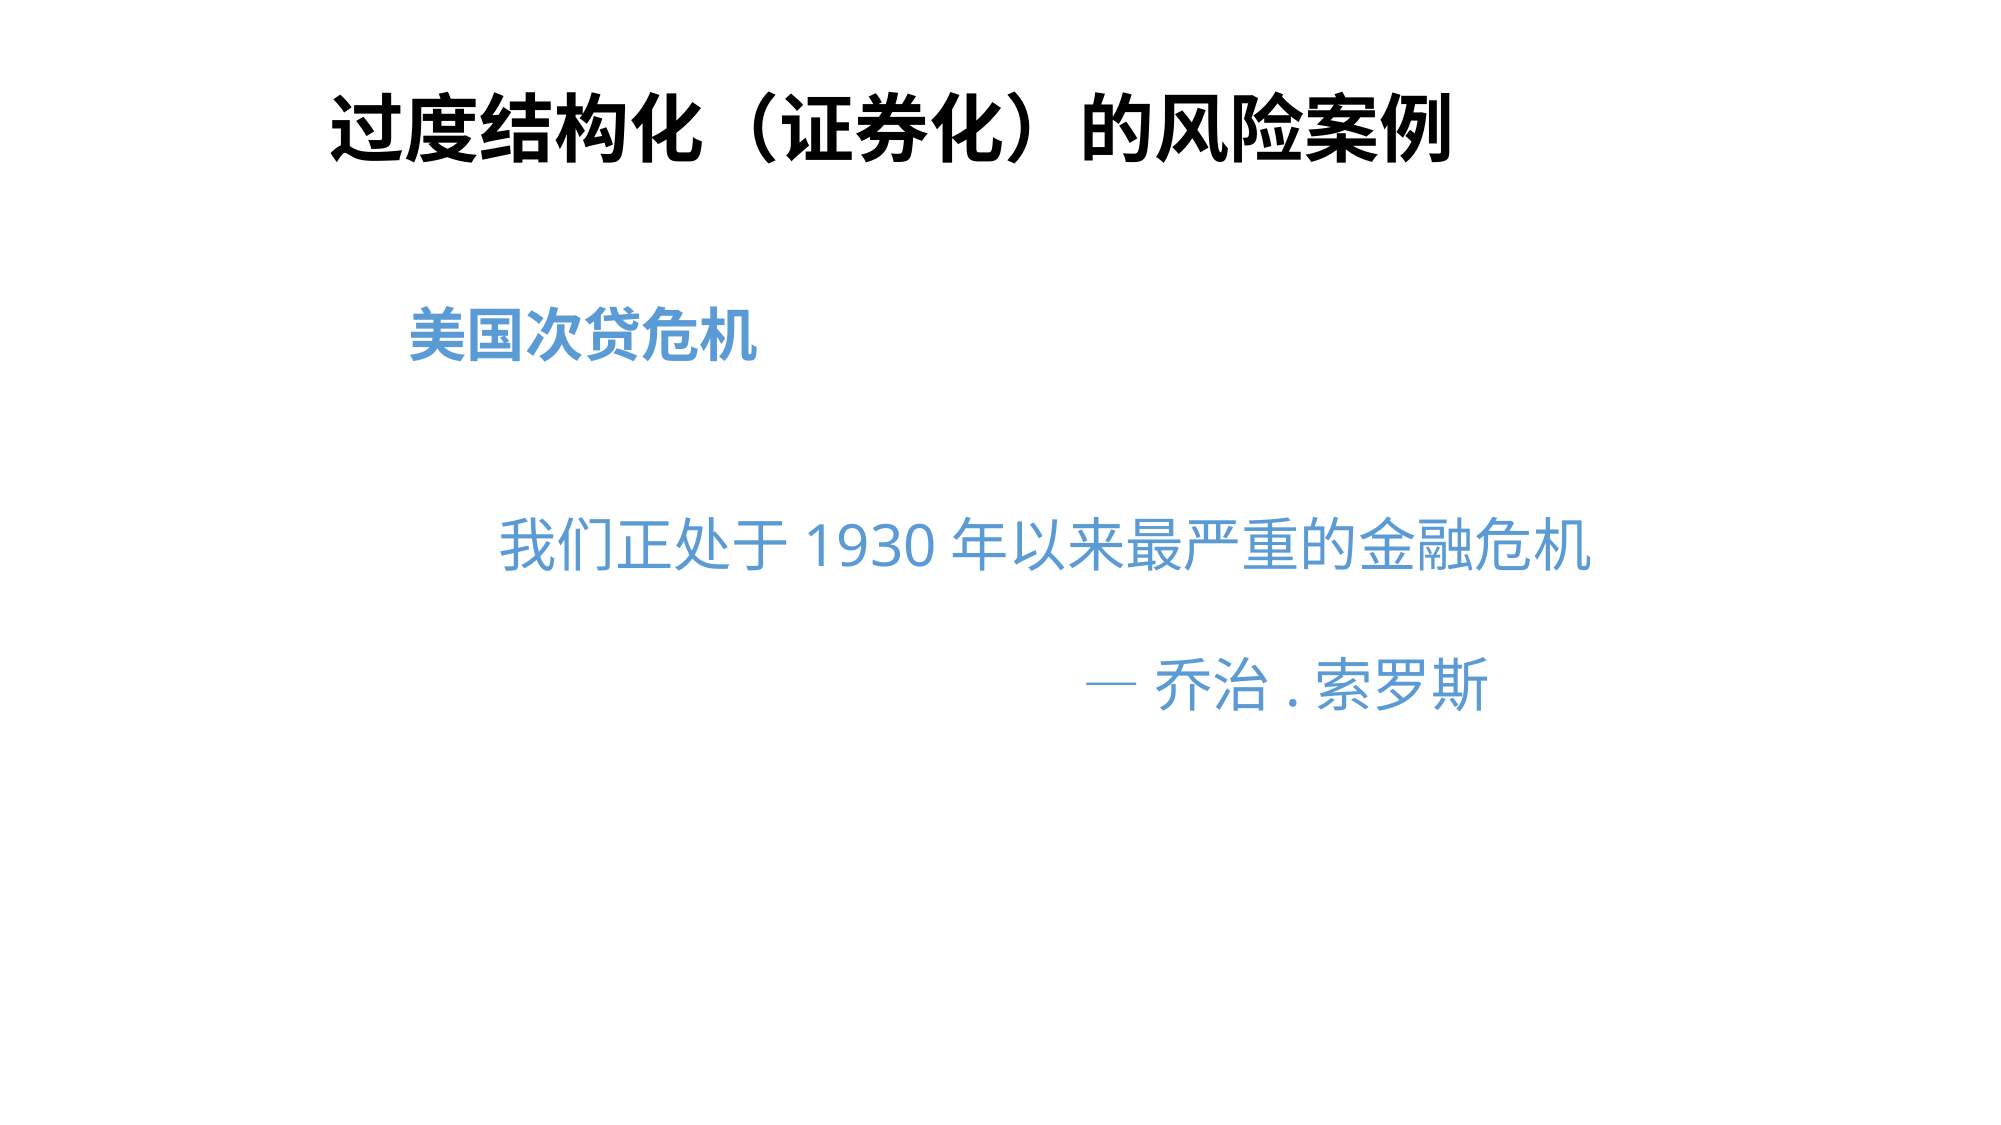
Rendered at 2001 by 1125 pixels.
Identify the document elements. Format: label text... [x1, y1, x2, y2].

title 过度结构化（证券化）的风险案例 [314, 78, 1540, 186]
text_box 美国次贷危机 我们正处于1930年以来最严重的金融危机 —乔治.索罗斯 [326, 290, 1662, 726]
